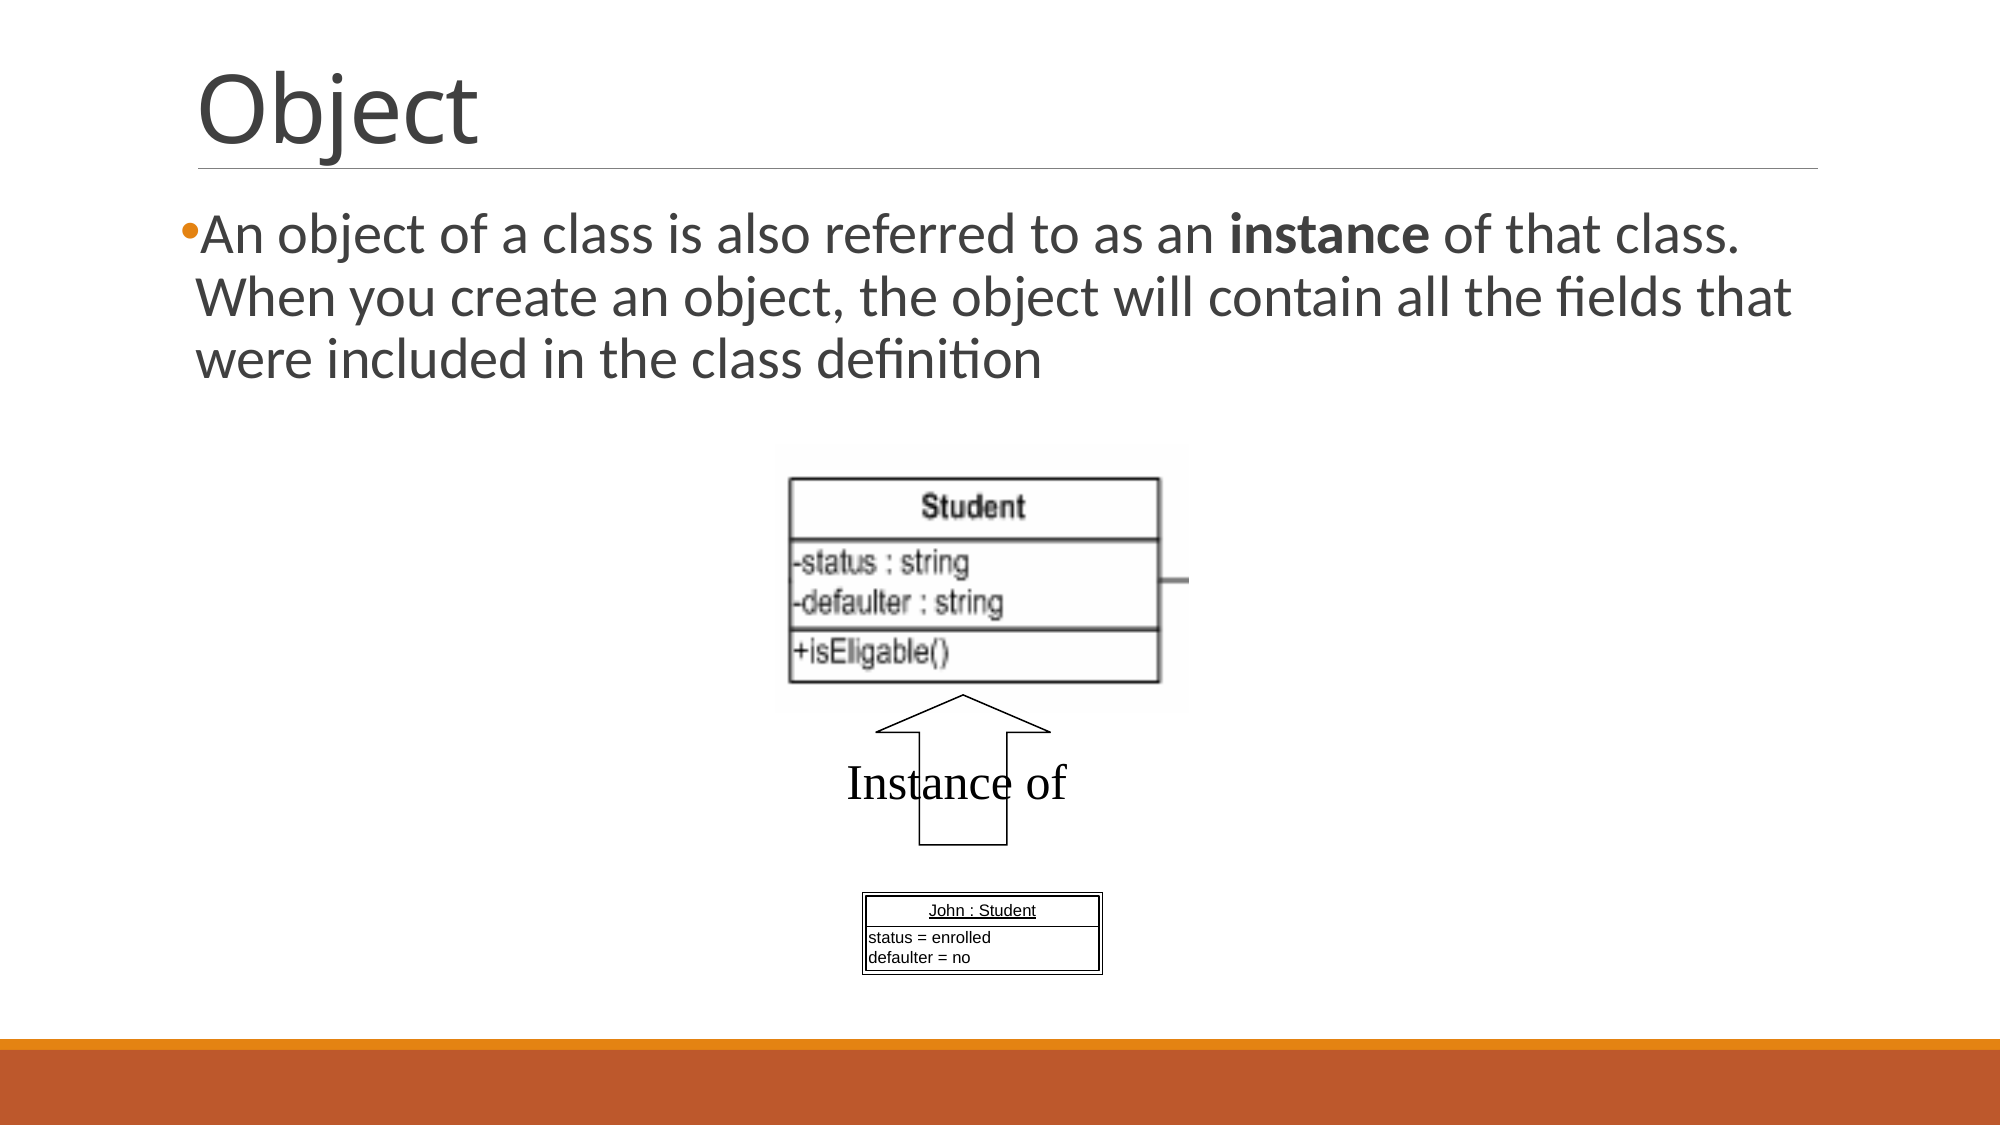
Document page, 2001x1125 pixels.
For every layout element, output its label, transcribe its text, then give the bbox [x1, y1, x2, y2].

title Object [180, 58, 1830, 171]
picture [775, 444, 1189, 713]
list An object of a class is also referred to as an instance of that class. When you create an object, the object will contain all the fields that were included in the class definition [180, 195, 1830, 508]
text_box Instance of [875, 720, 1051, 845]
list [862, 892, 1103, 975]
